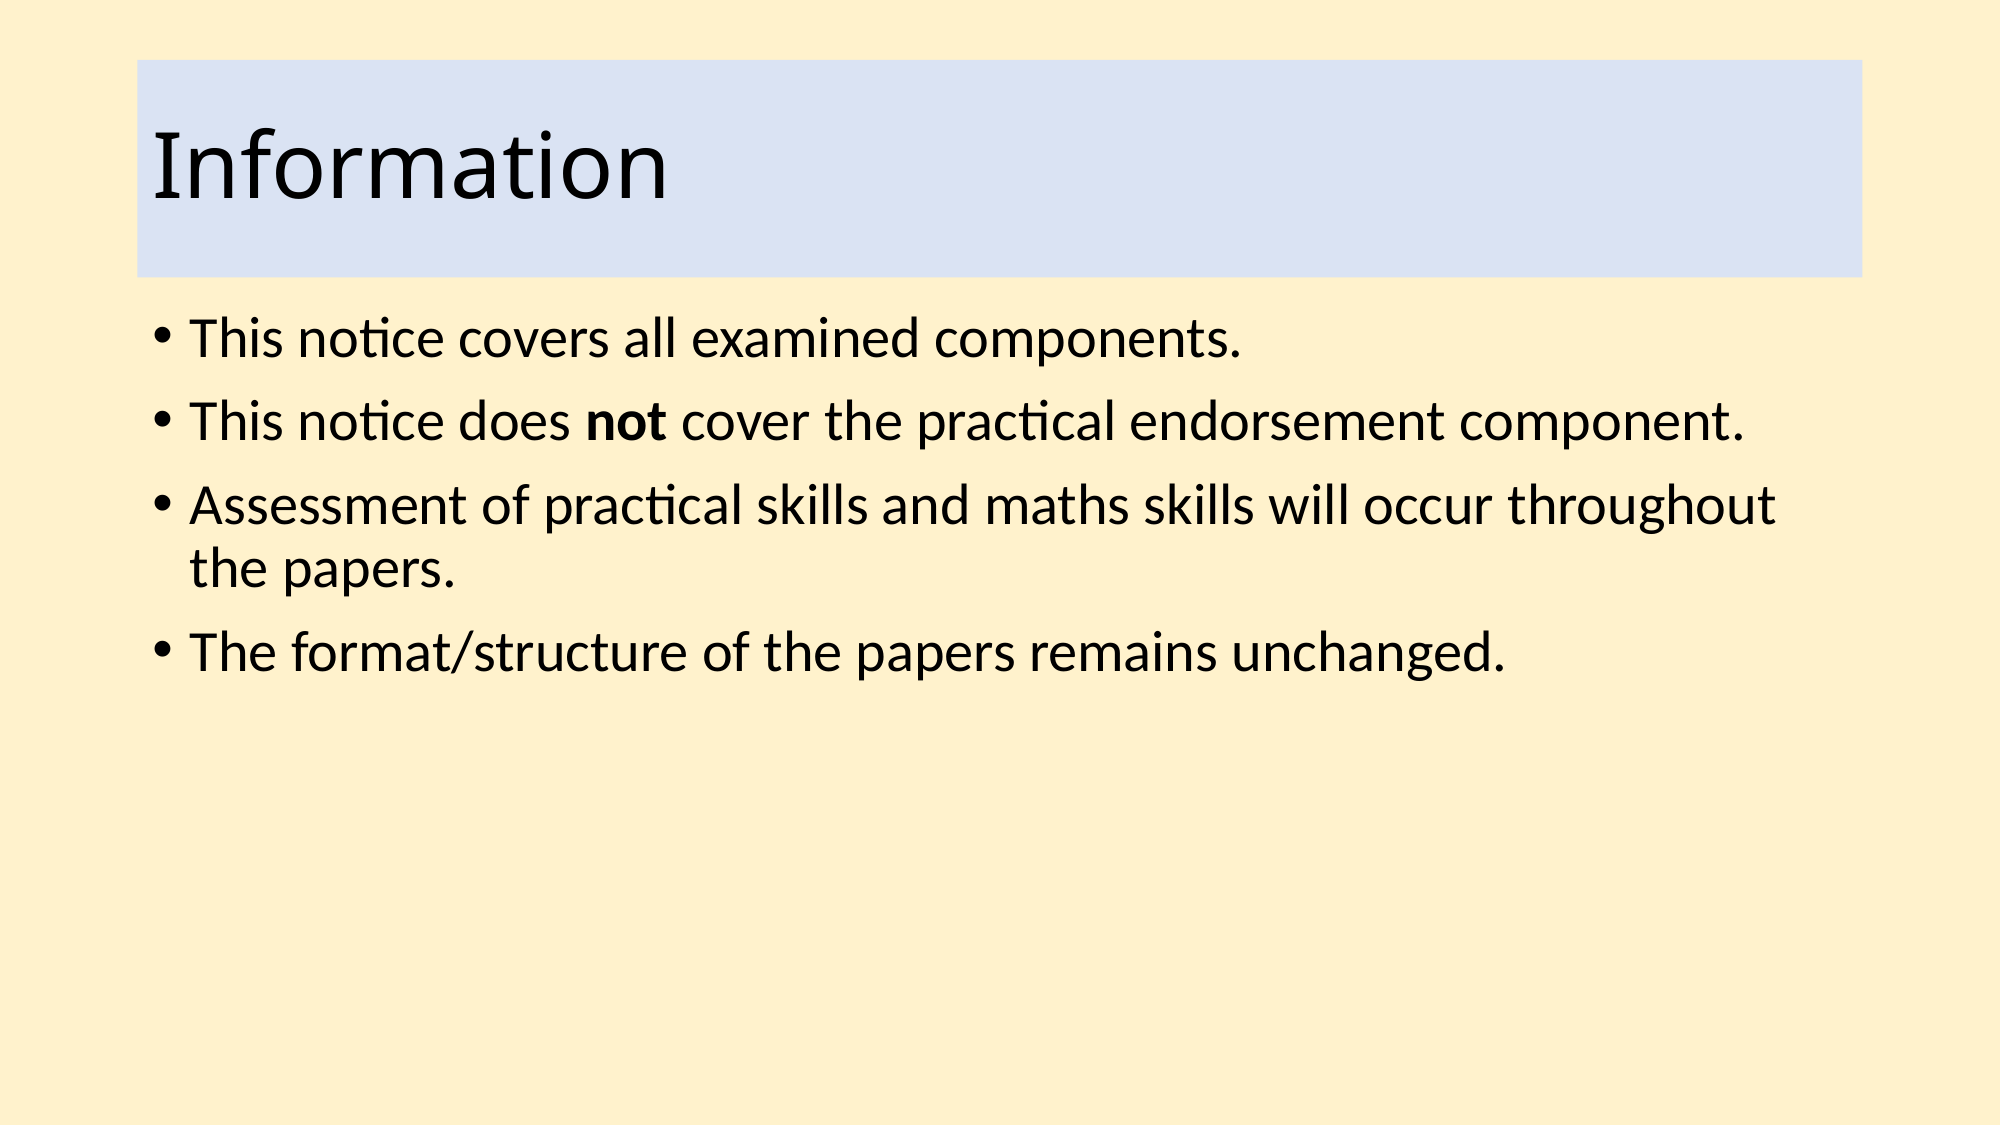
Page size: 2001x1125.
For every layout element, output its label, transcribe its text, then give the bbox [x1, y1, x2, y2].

title Information [137, 59, 1863, 278]
list This notice covers all examined components. This notice does not cover the practical endorsement component. Assessment of practical skills and maths skills will occur throughout the papers. The format/structure of the papers remains unchanged. [137, 299, 1863, 1014]
